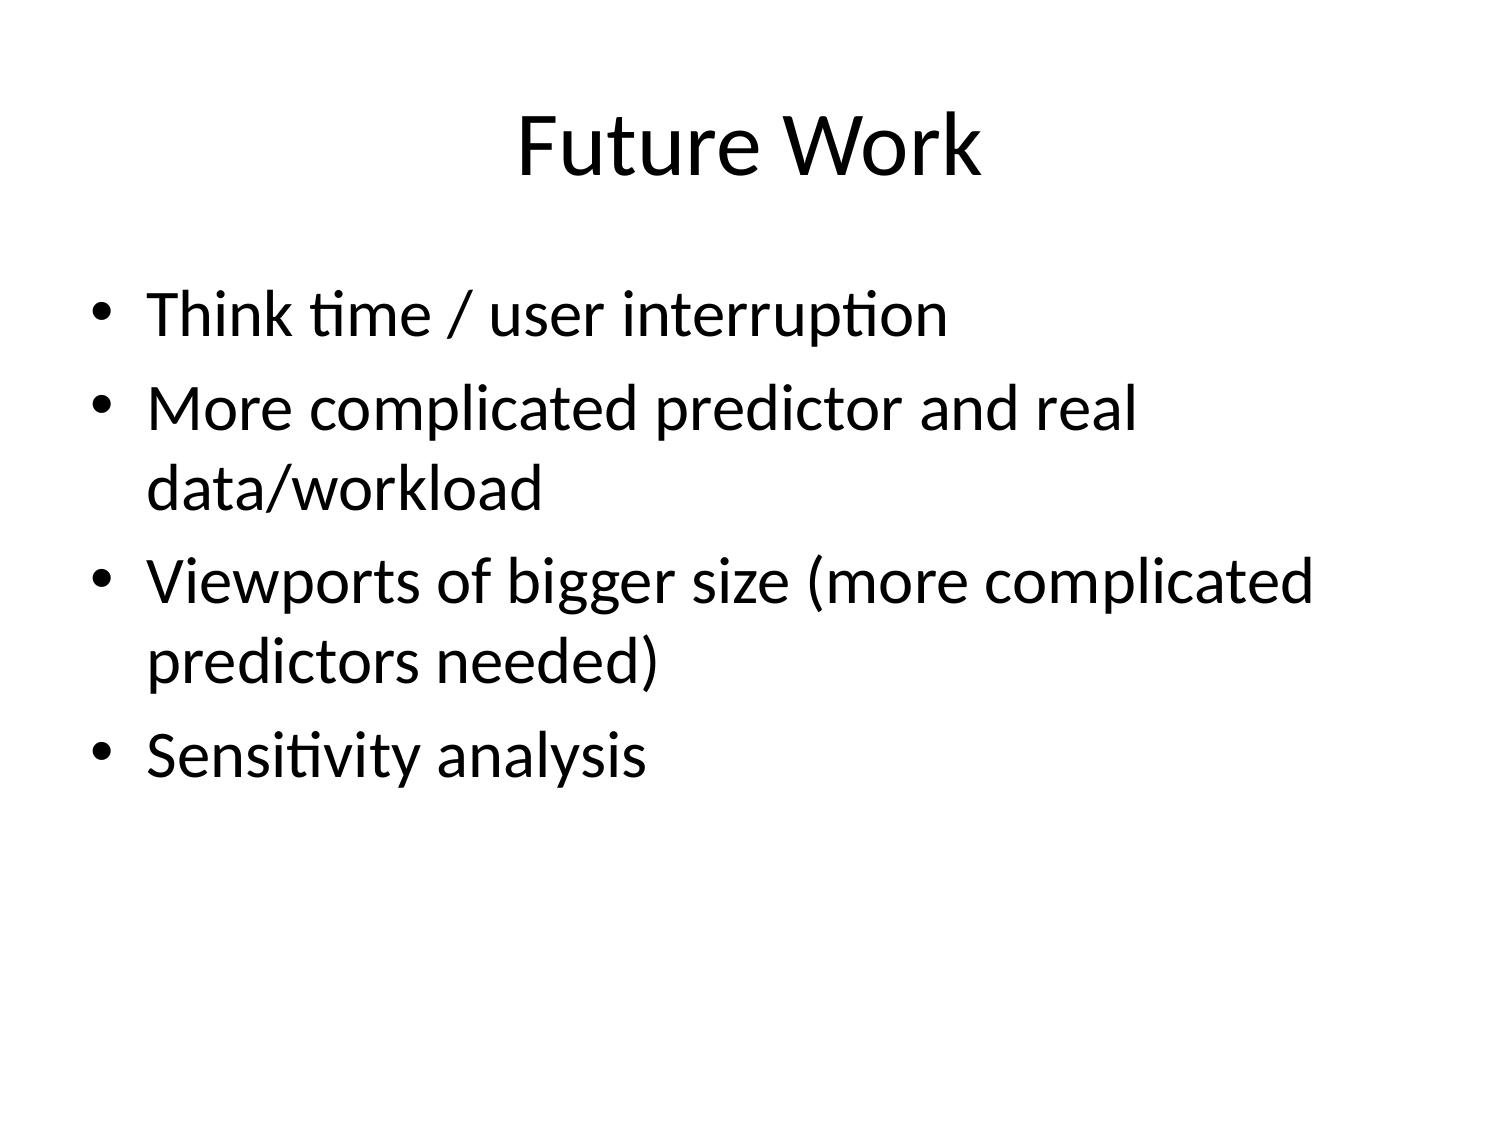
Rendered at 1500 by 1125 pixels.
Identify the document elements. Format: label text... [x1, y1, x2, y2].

title Future Work [75, 45, 1425, 233]
list Think time / user interruption More complicated predictor and real data/workload Viewports of bigger size (more complicated predictors needed) Sensitivity analysis [75, 262, 1425, 1005]
